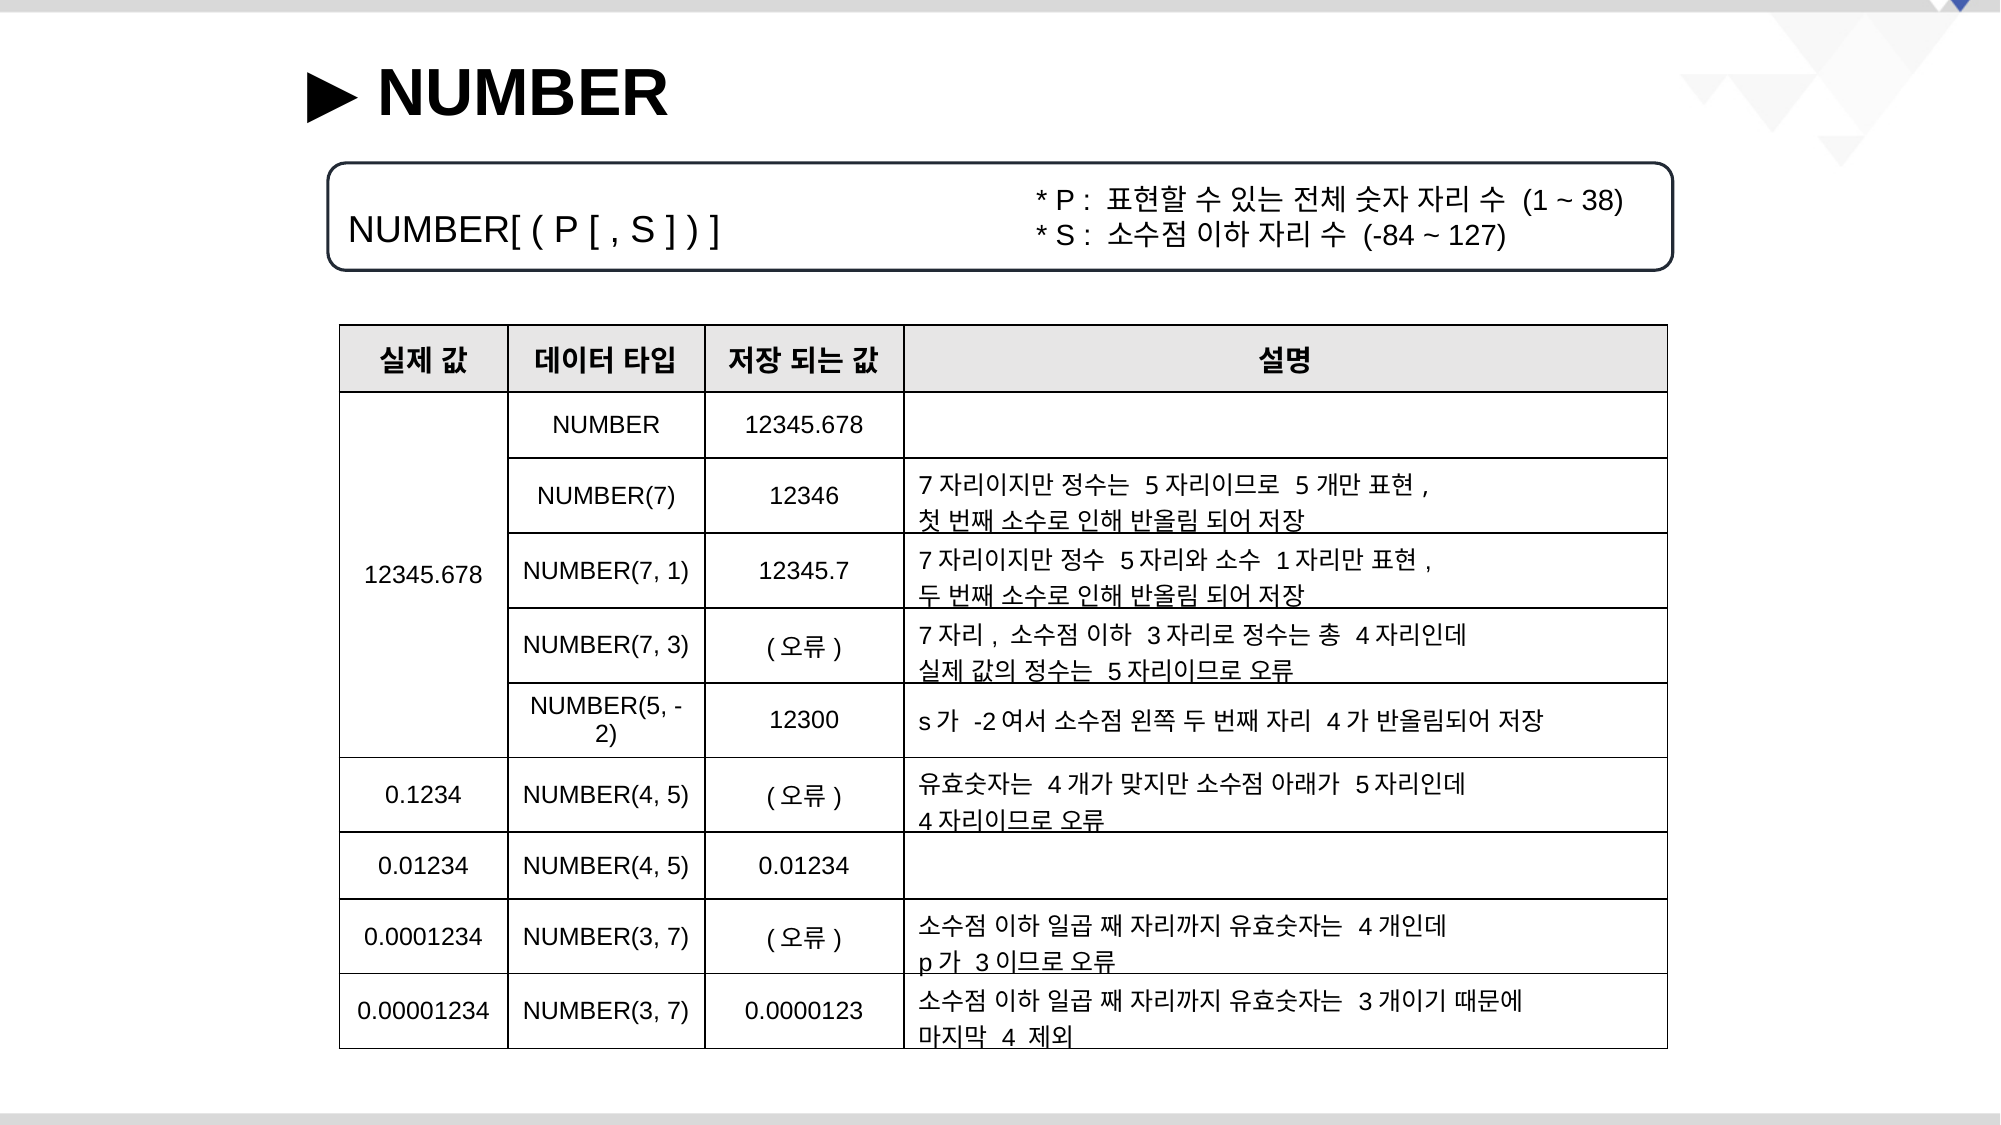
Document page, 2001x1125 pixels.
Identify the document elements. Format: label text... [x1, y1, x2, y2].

table_cell 7자리이지만 정수 5자리와 소수 1자리만 표현, 두 번째 소수로 인해 반올림 되어 저장 [905, 534, 1667, 607]
table_cell 소수점 이하 일곱 째 자리까지 유효숫자는 3개이기 때문에 마지막 4 제외 [905, 974, 1667, 1048]
table_cell 12346 [706, 459, 903, 532]
table_cell NUMBER(3, 7) [509, 974, 704, 1048]
table_cell NUMBER(7, 3) [509, 609, 704, 682]
table_cell s가 -2여서 소수점 왼쪽 두 번째 자리 4가 반올림되어 저장 [905, 684, 1667, 757]
table_cell 0.01234 [706, 833, 903, 898]
table_cell NUMBER(3, 7) [509, 900, 704, 973]
table_cell 0.1234 [340, 758, 507, 831]
text_box ▶ NUMBER [292, 41, 1710, 137]
text_box NUMBER[ ( P [ , S ] ) ] [326, 161, 1674, 272]
table_cell [905, 393, 1667, 457]
table_cell 12300 [706, 684, 903, 757]
table_cell 7자리이지만 정수는 5자리이므로 5개만 표현, 첫 번째 소수로 인해 반올림 되어 저장 [905, 459, 1667, 532]
table_cell 0.00001234 [340, 974, 507, 1048]
table_cell NUMBER(4, 5) [509, 758, 704, 831]
table_header 실제 값 [340, 326, 507, 391]
text_box * P : 표현할 수 있는 전체 숫자 자리 수 (1 ~ 38) * S : 소수점 이하 자리 수 (-84 ~ 127) [1021, 173, 1639, 259]
table_cell NUMBER(4, 5) [509, 833, 704, 898]
table_cell (오류) [706, 900, 903, 973]
table_cell 12345.678 [340, 393, 507, 757]
table_cell 0.01234 [340, 833, 507, 898]
table_cell 12345.678 [706, 393, 903, 457]
table_cell 12345.7 [706, 534, 903, 607]
table_cell 0.0000123 [706, 974, 903, 1048]
table_header 설명 [905, 326, 1667, 391]
table_cell (오류) [706, 758, 903, 831]
table_cell [905, 833, 1667, 898]
table_cell 7자리, 소수점 이하 3자리로 정수는 총 4자리인데 실제 값의 정수는 5자리이므로 오류 [905, 609, 1667, 682]
table_cell (오류) [706, 609, 903, 682]
table_cell NUMBER(7) [509, 459, 704, 532]
table_cell 0.0001234 [340, 900, 507, 973]
table_cell NUMBER [509, 393, 704, 457]
table_cell 유효숫자는 4개가 맞지만 소수점 아래가 5자리인데 4자리이므로 오류 [905, 758, 1667, 831]
table_cell 소수점 이하 일곱 째 자리까지 유효숫자는 4개인데 p가 3이므로 오류 [905, 900, 1667, 973]
picture [0, 0, 2001, 1113]
table_cell NUMBER(5, -2) [509, 684, 704, 757]
table_header 데이터 타입 [509, 326, 704, 391]
table_cell NUMBER(7, 1) [509, 534, 704, 607]
table_header 저장 되는 값 [706, 326, 903, 391]
